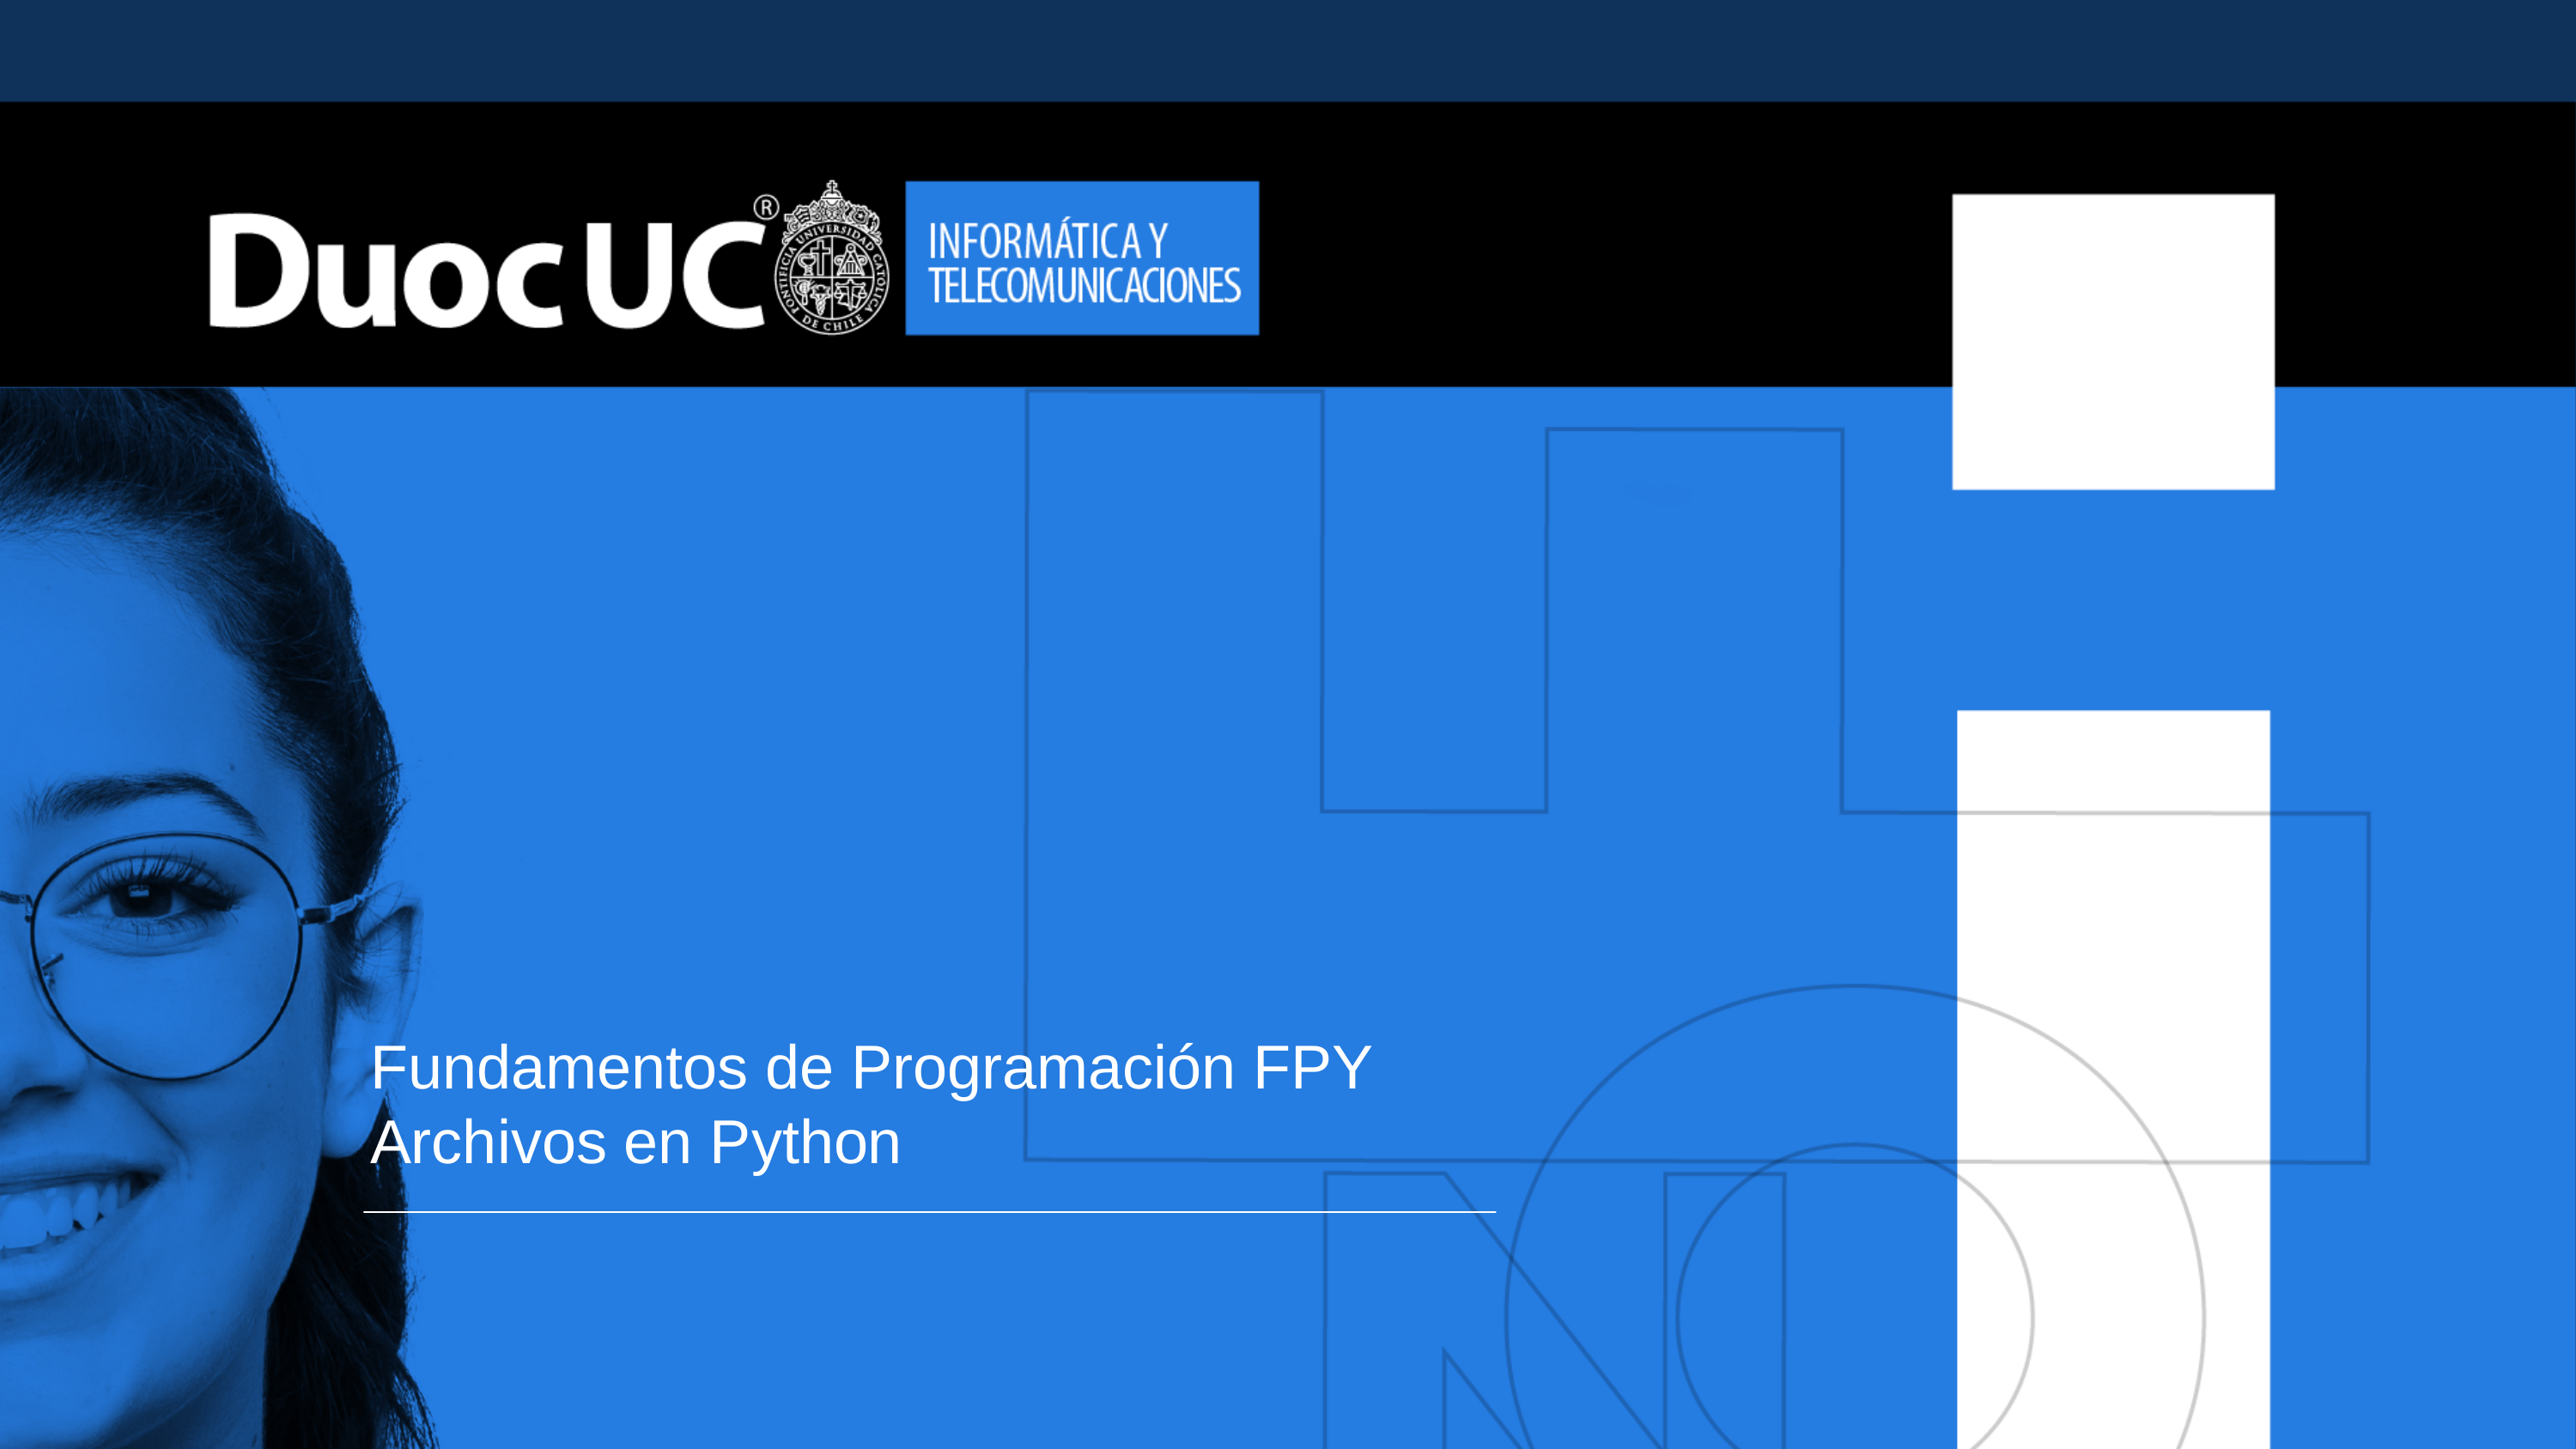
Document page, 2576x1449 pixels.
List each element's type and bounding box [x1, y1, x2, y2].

text_box [0, 101, 2576, 1449]
